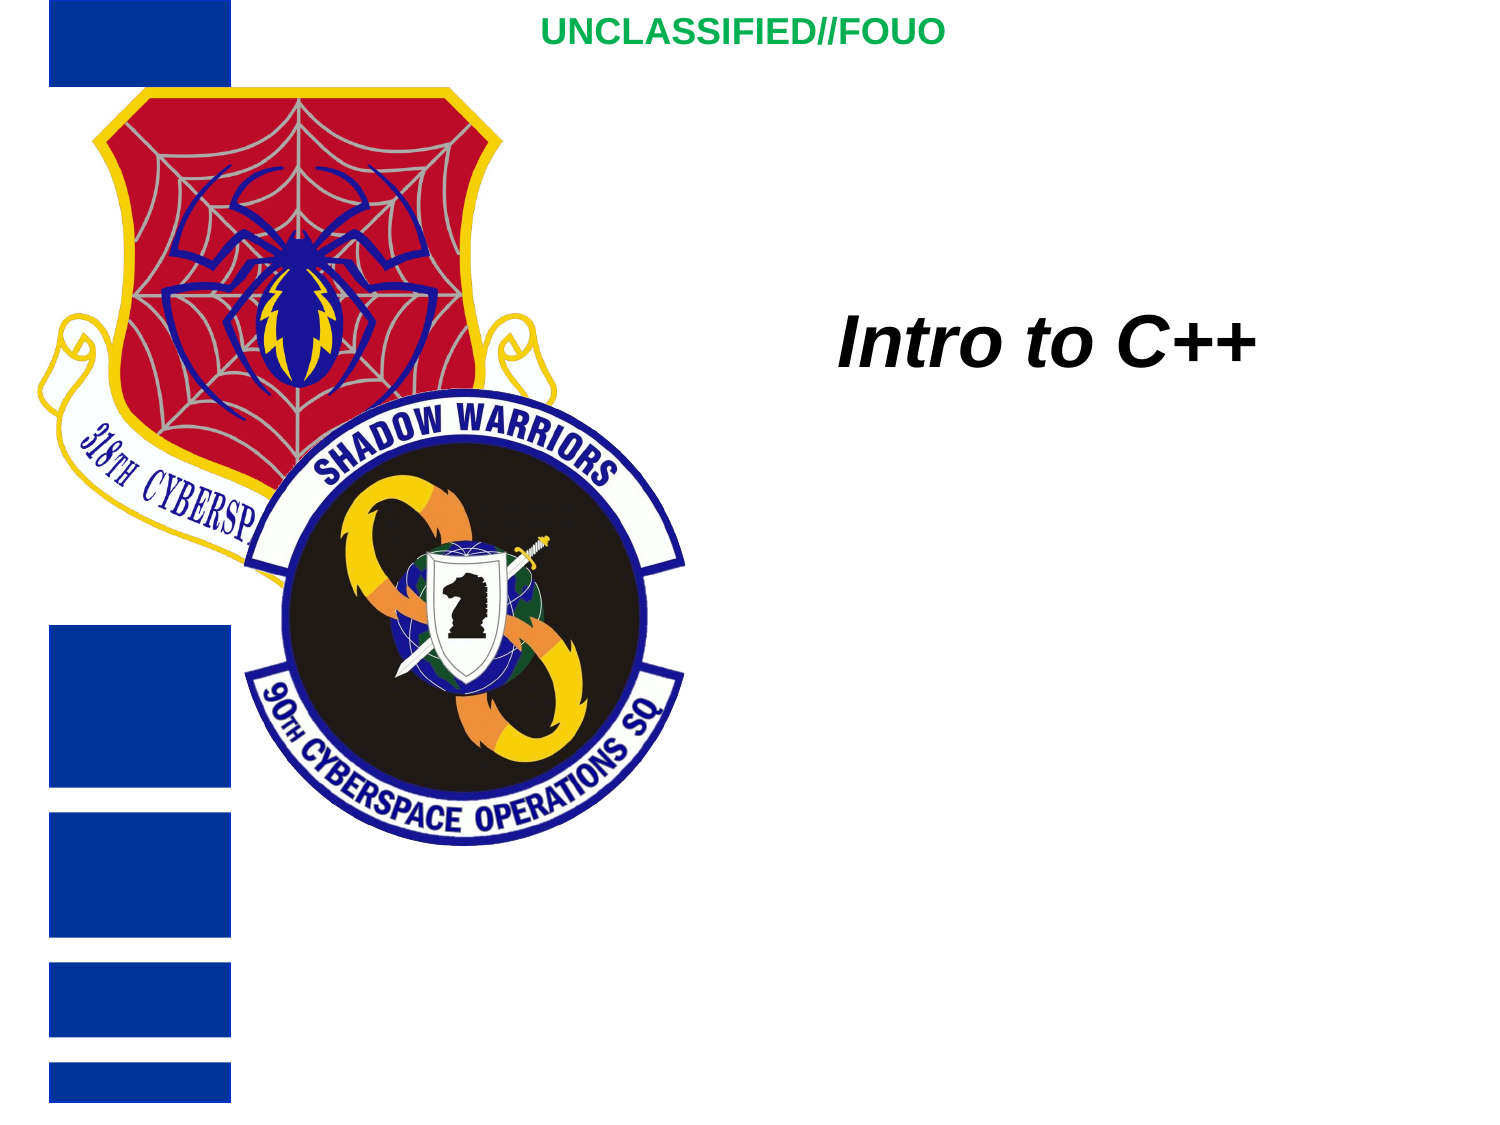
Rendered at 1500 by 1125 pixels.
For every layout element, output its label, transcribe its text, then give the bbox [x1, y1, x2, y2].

title Intro to C++ [597, 162, 1498, 388]
picture [37, 87, 687, 846]
text_box UNCLASSIFIED//FOUO [437, 0, 1050, 60]
